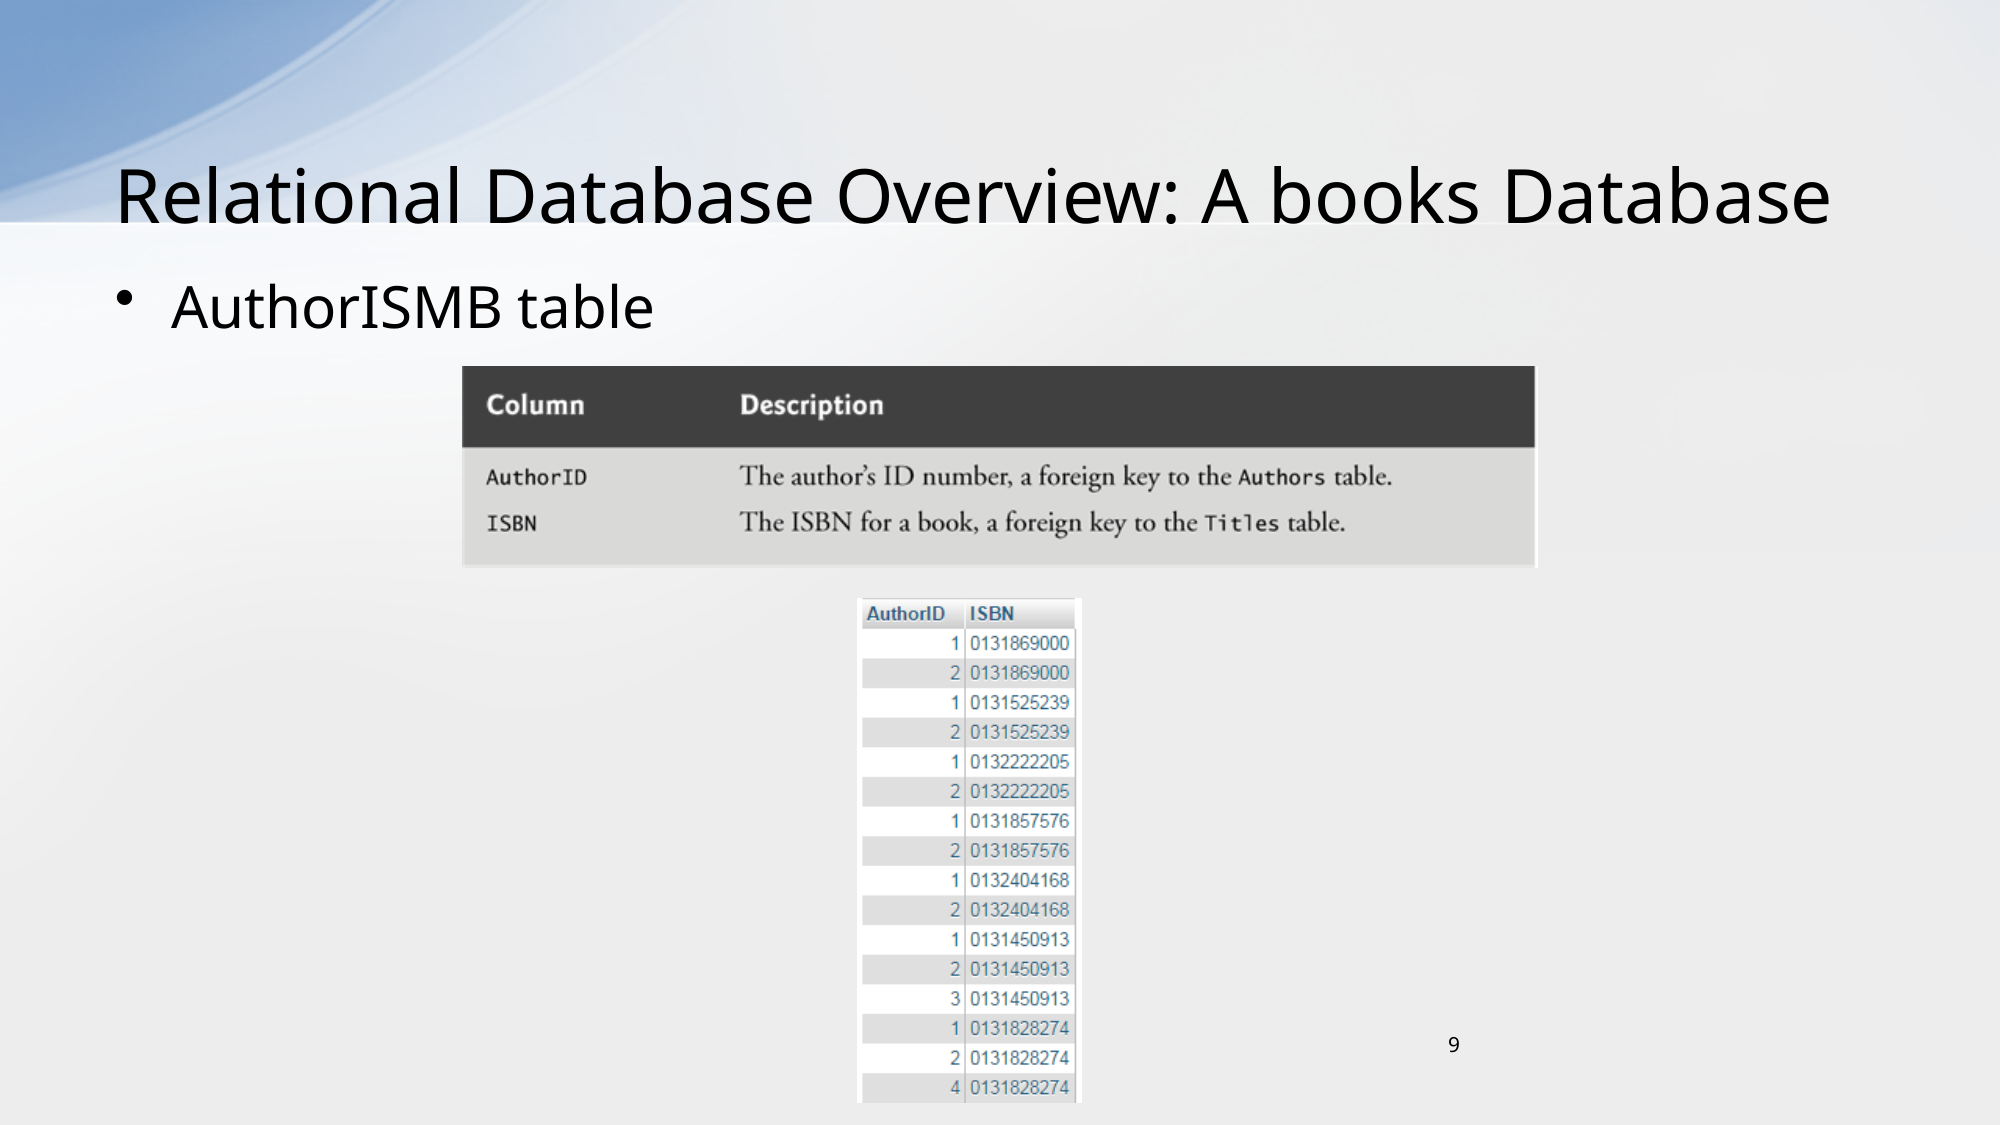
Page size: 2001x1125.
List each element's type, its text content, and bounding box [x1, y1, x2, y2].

slide_number 9 [1433, 1024, 1900, 1103]
title Relational Database Overview: A books Database [99, 58, 1900, 247]
picture [0, 0, 2000, 1125]
list AuthorISMB table [99, 262, 1900, 1005]
